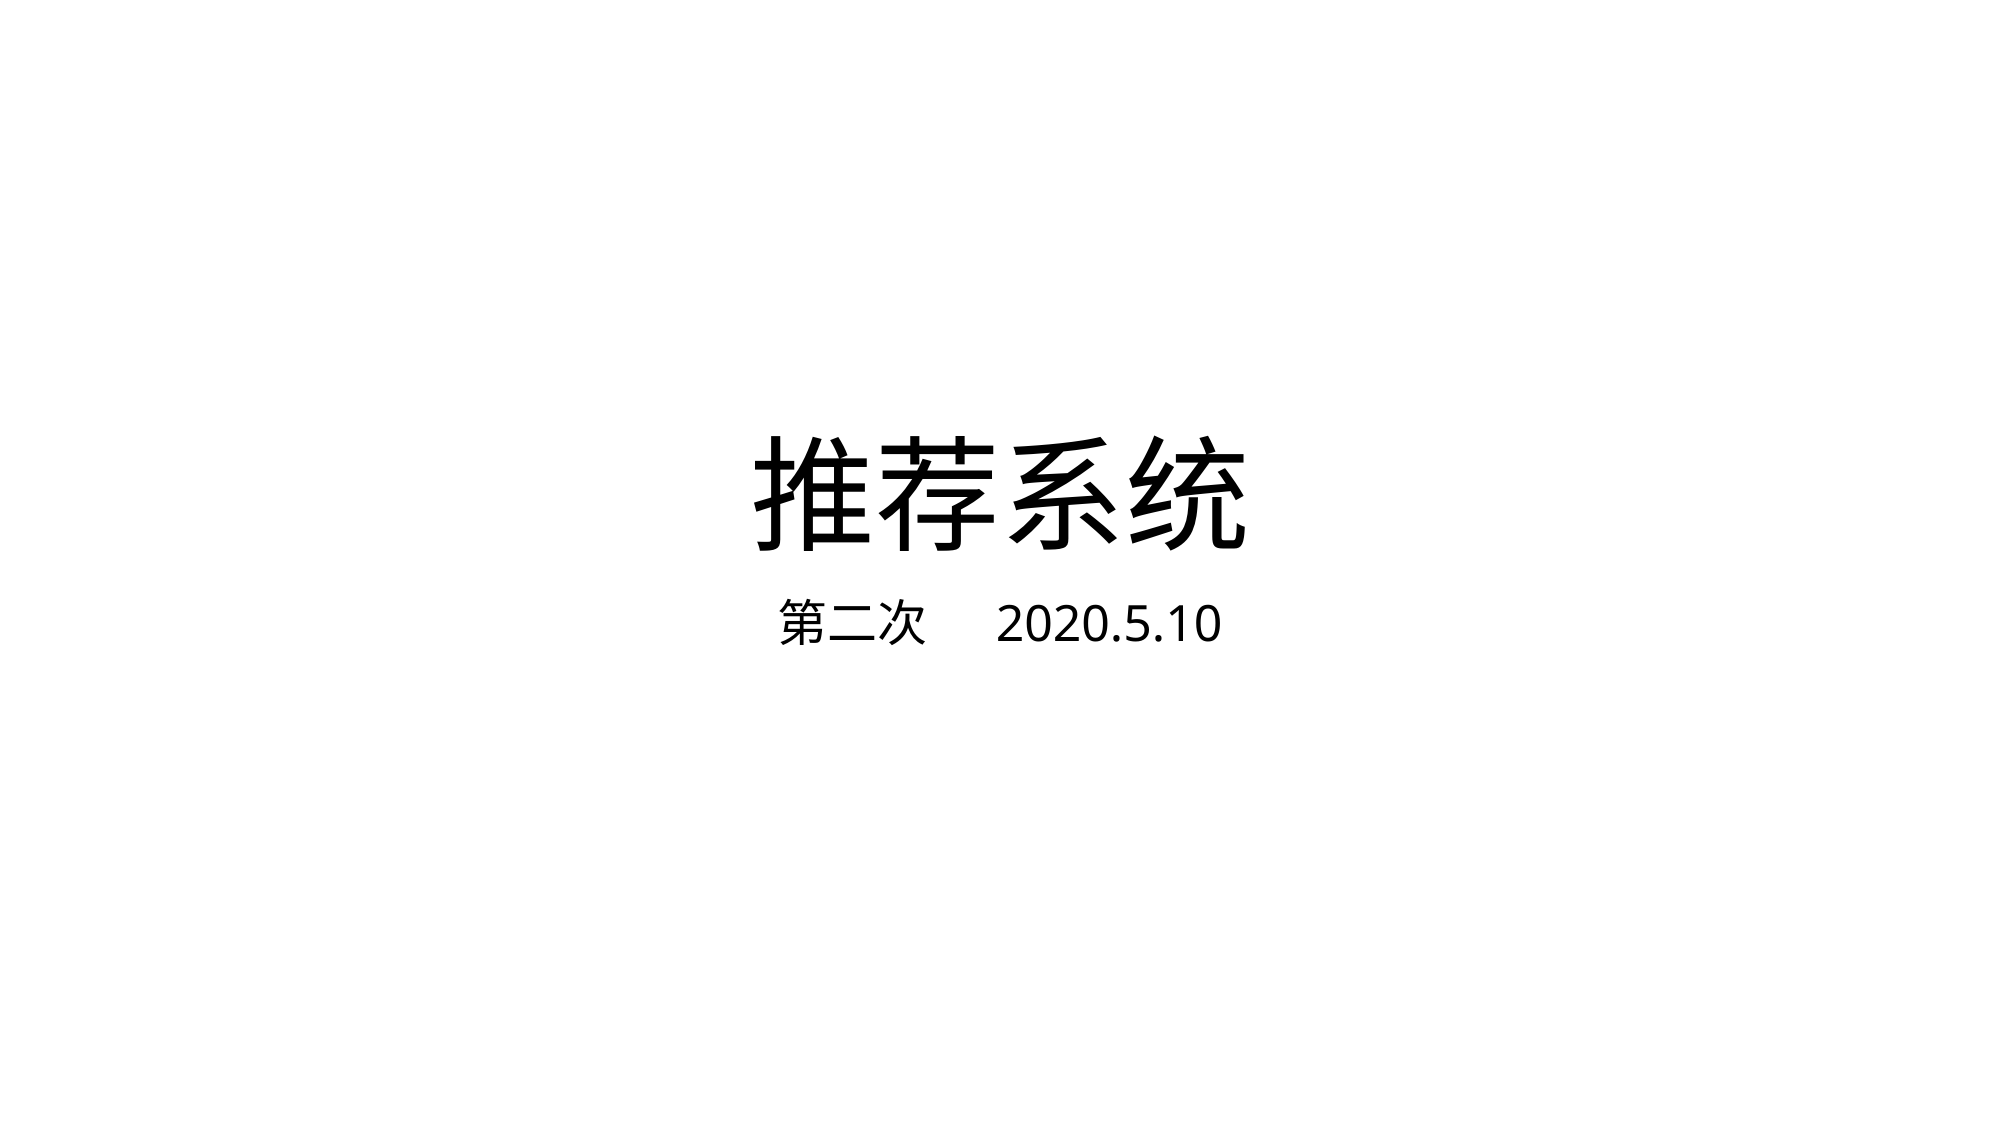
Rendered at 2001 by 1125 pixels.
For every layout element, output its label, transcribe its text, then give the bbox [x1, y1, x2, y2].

title 推荐系统 [249, 184, 1750, 576]
subtitle 第二次 2020.5.10 [249, 590, 1750, 863]
